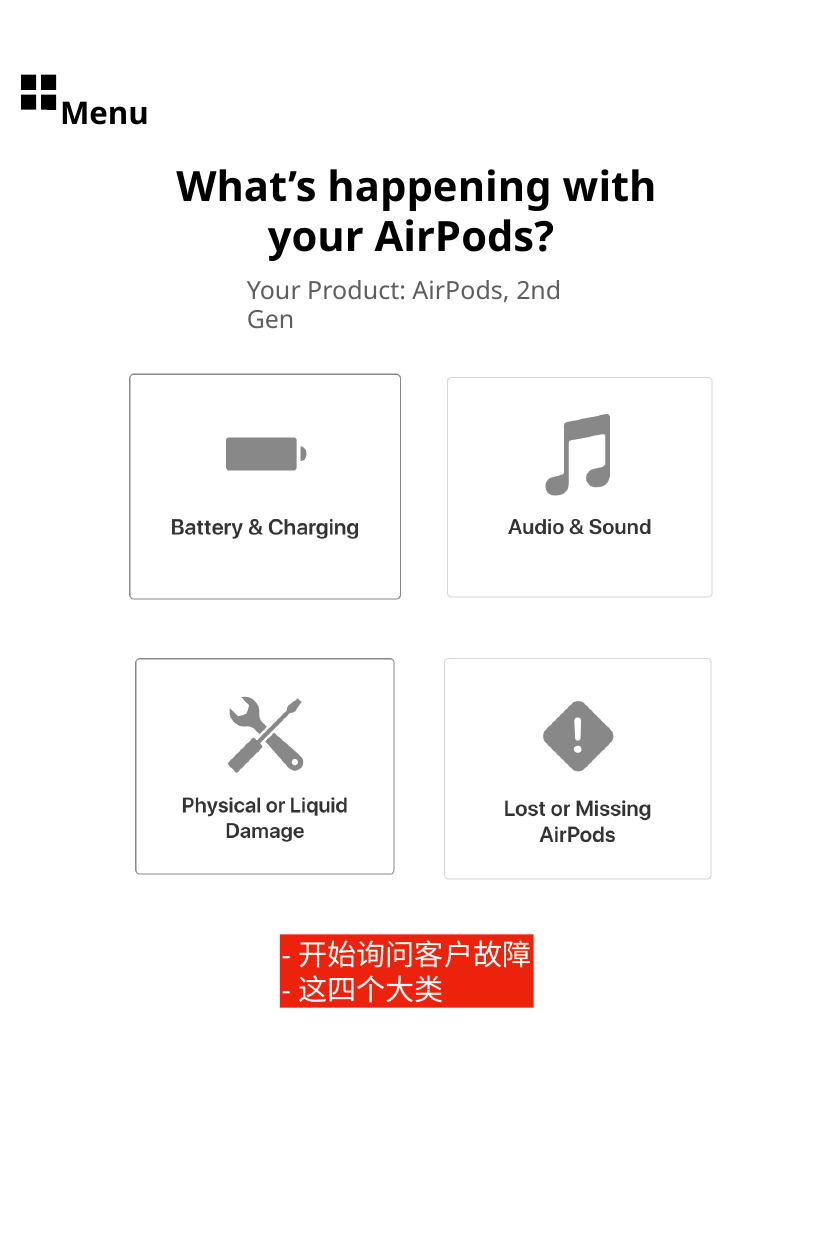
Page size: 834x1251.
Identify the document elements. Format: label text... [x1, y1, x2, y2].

picture [124, 648, 401, 883]
text_box Menu [16, 91, 193, 133]
picture [431, 364, 718, 605]
text_box -开始询问客户故障 -这四个大类 [279, 934, 534, 1008]
picture [431, 644, 718, 887]
picture [115, 363, 411, 605]
text_box [21, 74, 37, 90]
text_box What’s happening with your AirPods? [168, 158, 666, 262]
text_box Your Product: AirPods, 2nd Gen [245, 272, 608, 336]
text_box [41, 74, 57, 90]
